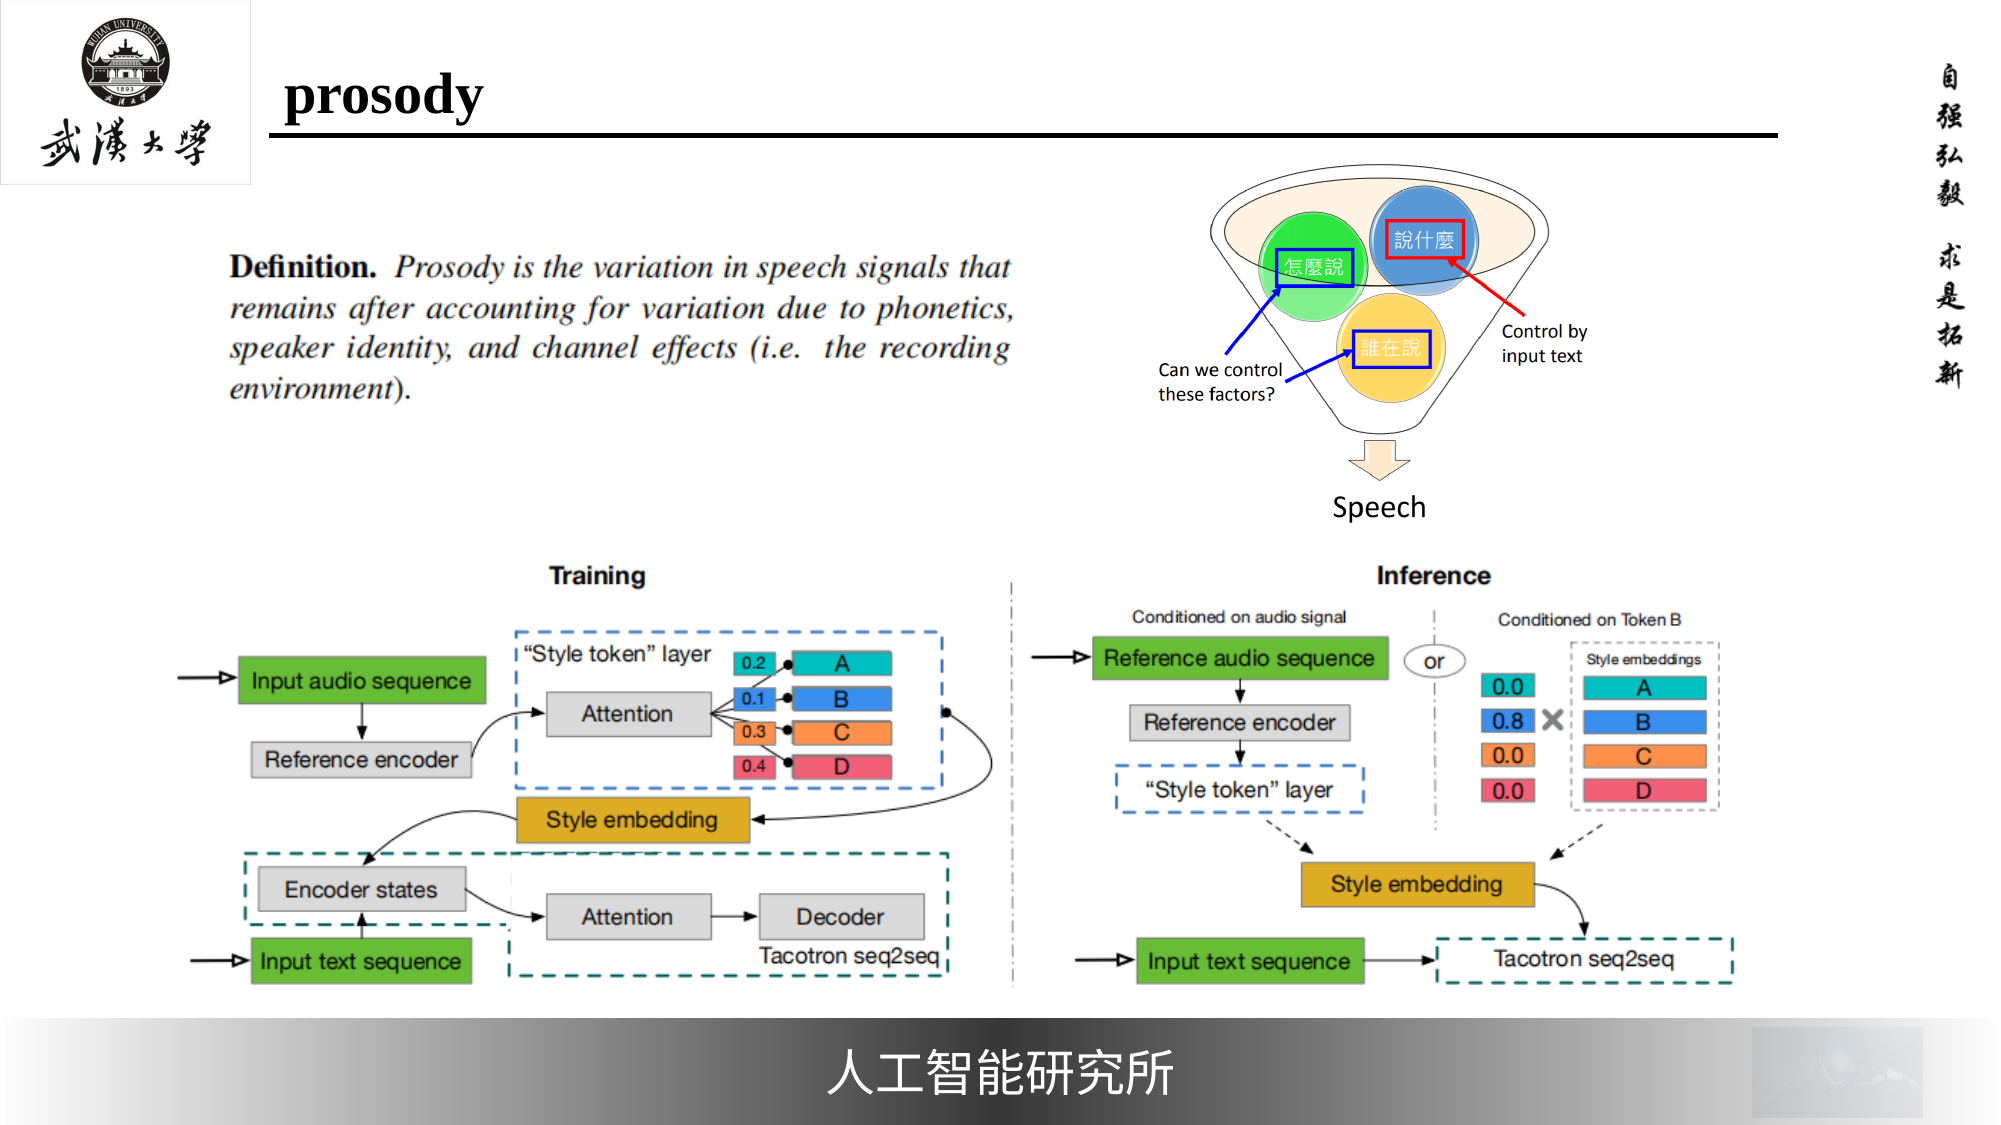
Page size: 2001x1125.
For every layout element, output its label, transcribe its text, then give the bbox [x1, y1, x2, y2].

picture [1924, 160, 1980, 400]
picture [210, 232, 1050, 418]
slide_number [1412, 1042, 1863, 1103]
picture [0, 0, 251, 185]
title prosody [269, 29, 1995, 160]
picture [1152, 159, 1599, 538]
picture [169, 550, 1748, 1017]
